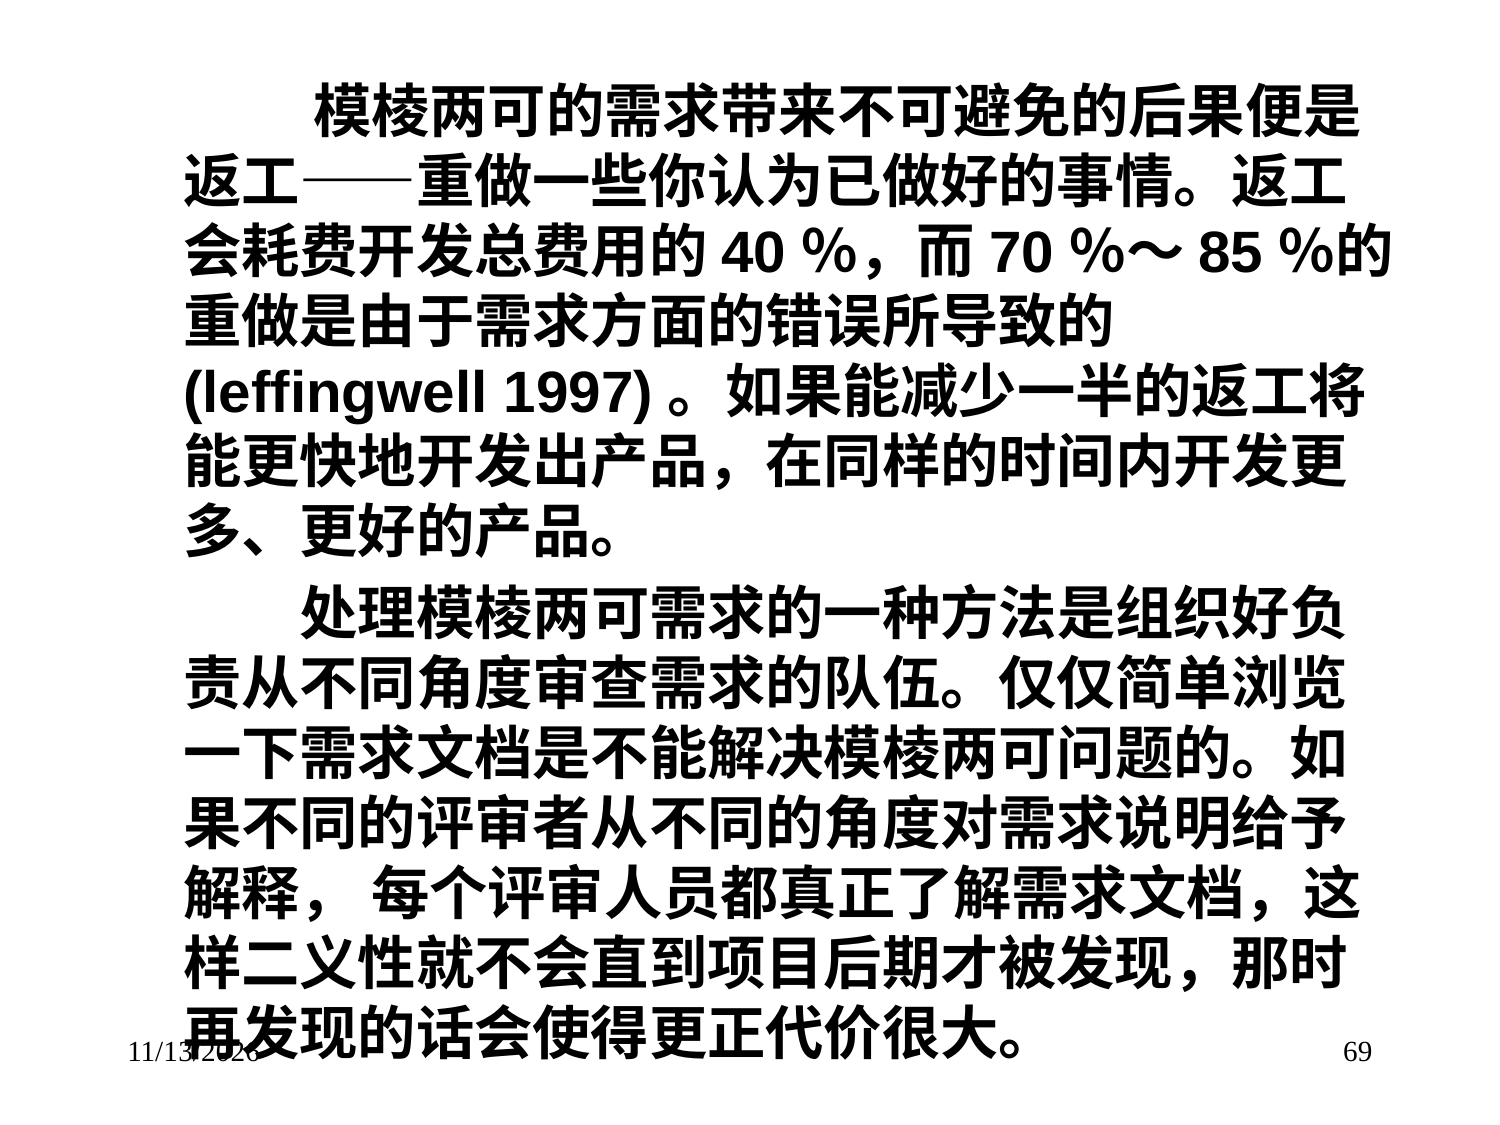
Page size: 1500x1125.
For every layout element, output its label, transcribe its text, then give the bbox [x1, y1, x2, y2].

text_box [1074, 1024, 1388, 1100]
list 模棱两可的需求带来不可避免的后果便是返工——重做一些你认为已做好的事情。返工会耗费开发总费用的40％，而70％～85％的重做是由于需求方面的错误所导致的(leffingwell 1997)。如果能减少一半的返工将能更快地开发出产品，在同样的时间内开发更多、更好的产品。 处理模棱两可需求的一种方法是组织好负责从不同角度审查需求的队伍。仅仅简单浏览一下需求文档是不能解决模棱两可问题的。如果不同的评审者从不同的角度对需求说明给予解释， 每个评审人员都真正了解需求文档，这样二义性就不会直到项目后期才被发现，那时再发现的话会使得更正代价很大。 [111, 66, 1411, 717]
text_box [112, 1024, 425, 1100]
